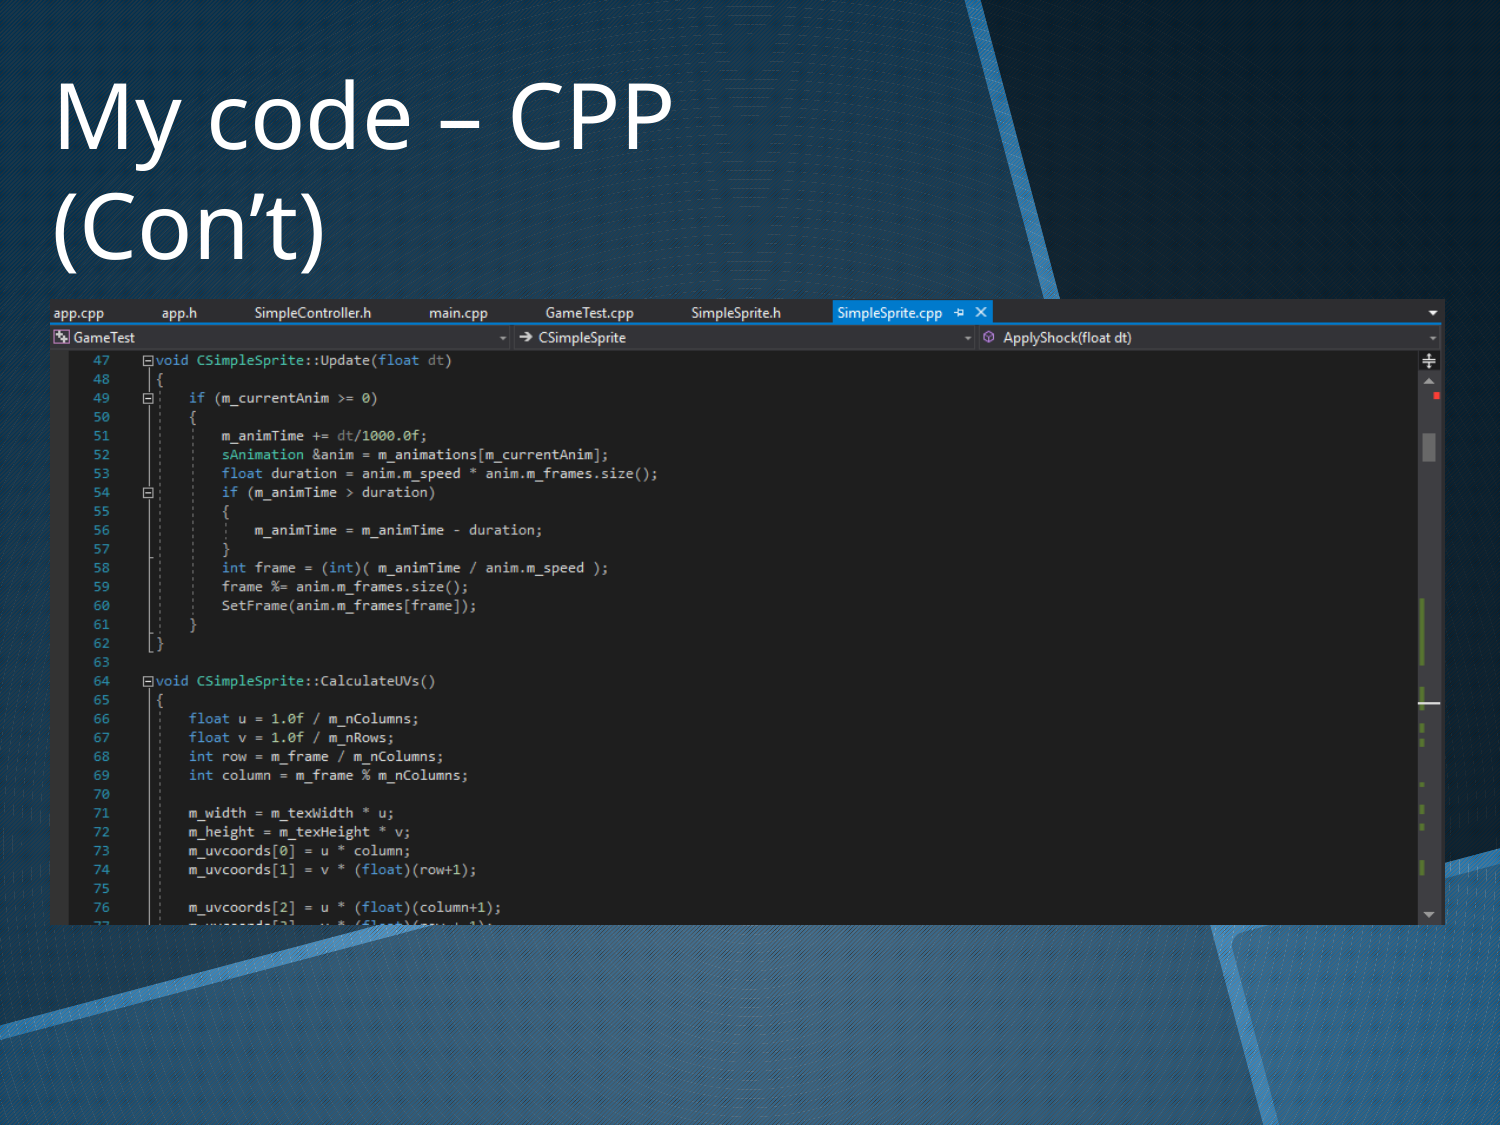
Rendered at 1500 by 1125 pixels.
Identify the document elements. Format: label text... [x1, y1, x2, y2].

title My code – CPP (Con’t) [37, 50, 828, 286]
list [49, 299, 1446, 926]
